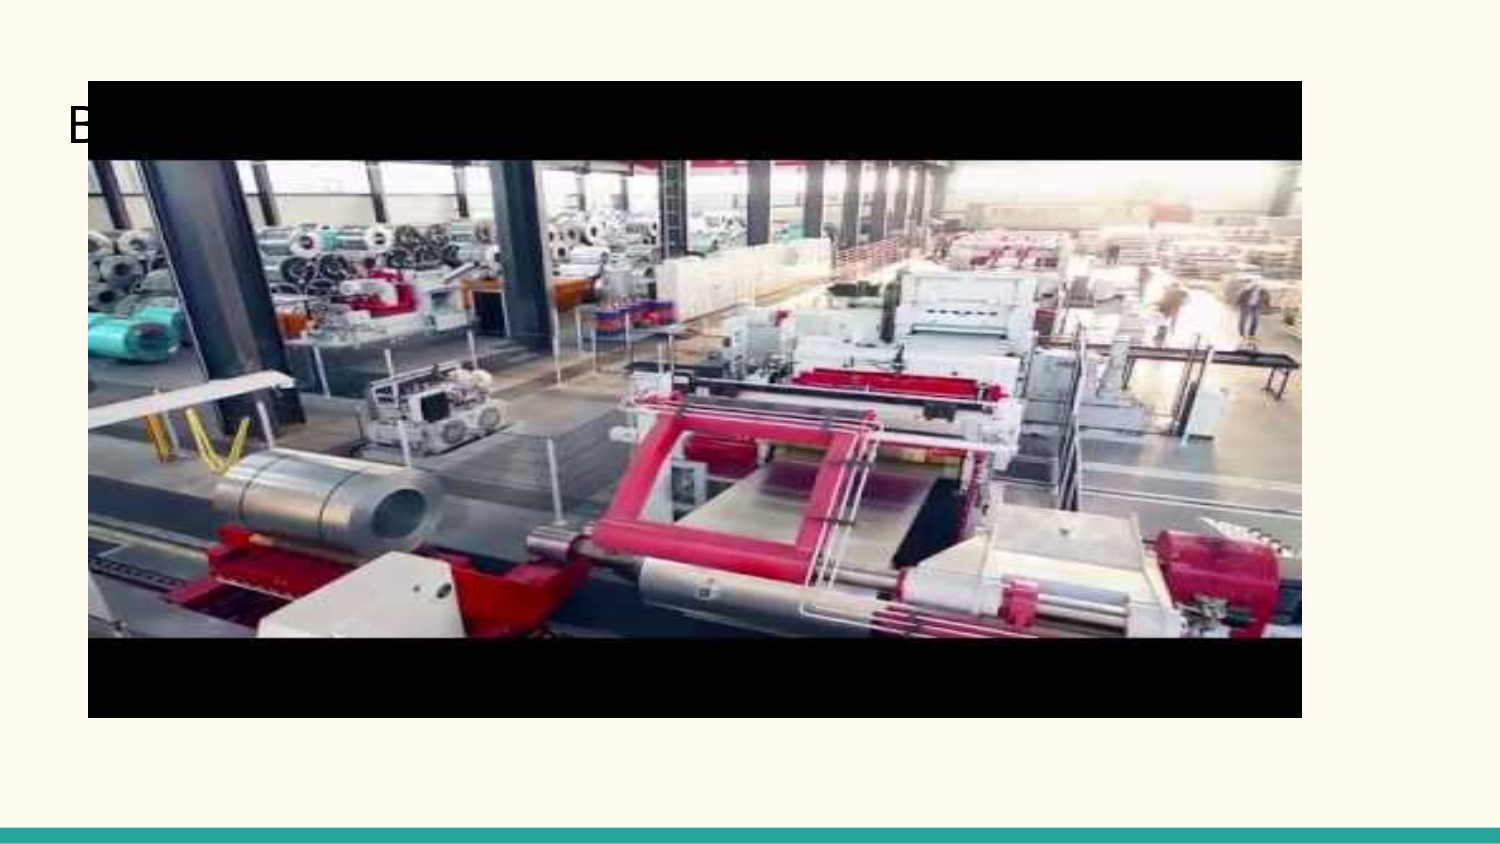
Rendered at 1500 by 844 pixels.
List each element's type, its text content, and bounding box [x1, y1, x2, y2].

title Видео с прокатного стана [51, 72, 1449, 174]
picture [87, 81, 1302, 718]
